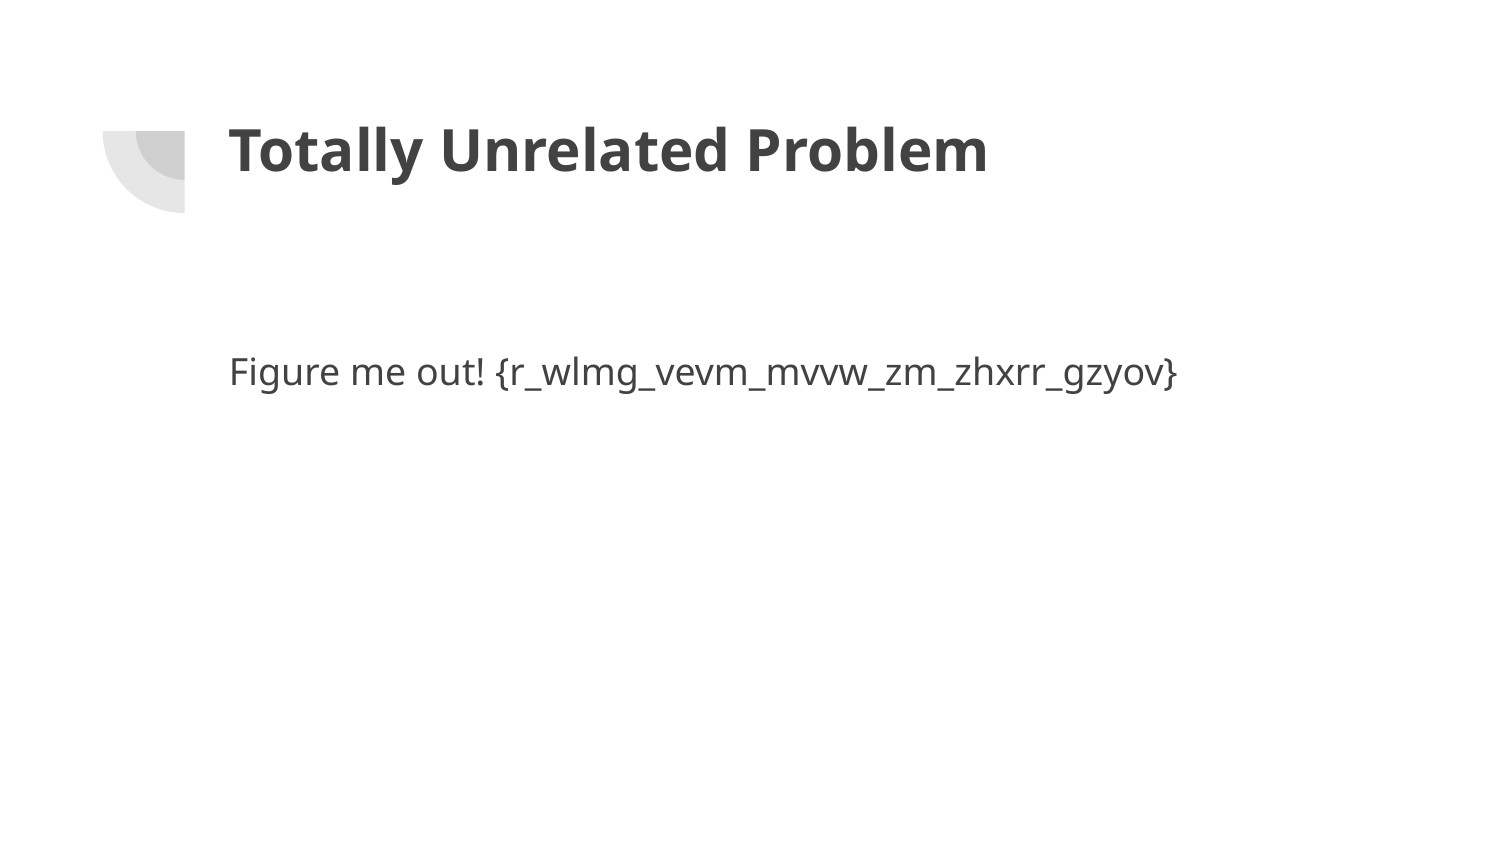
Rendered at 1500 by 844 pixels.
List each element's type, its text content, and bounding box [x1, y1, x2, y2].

title Totally Unrelated Problem [213, 98, 1368, 263]
list Figure me out! {r_wlmg_vevm_mvvw_zm_zhxrr_gzyov} [213, 326, 1368, 744]
